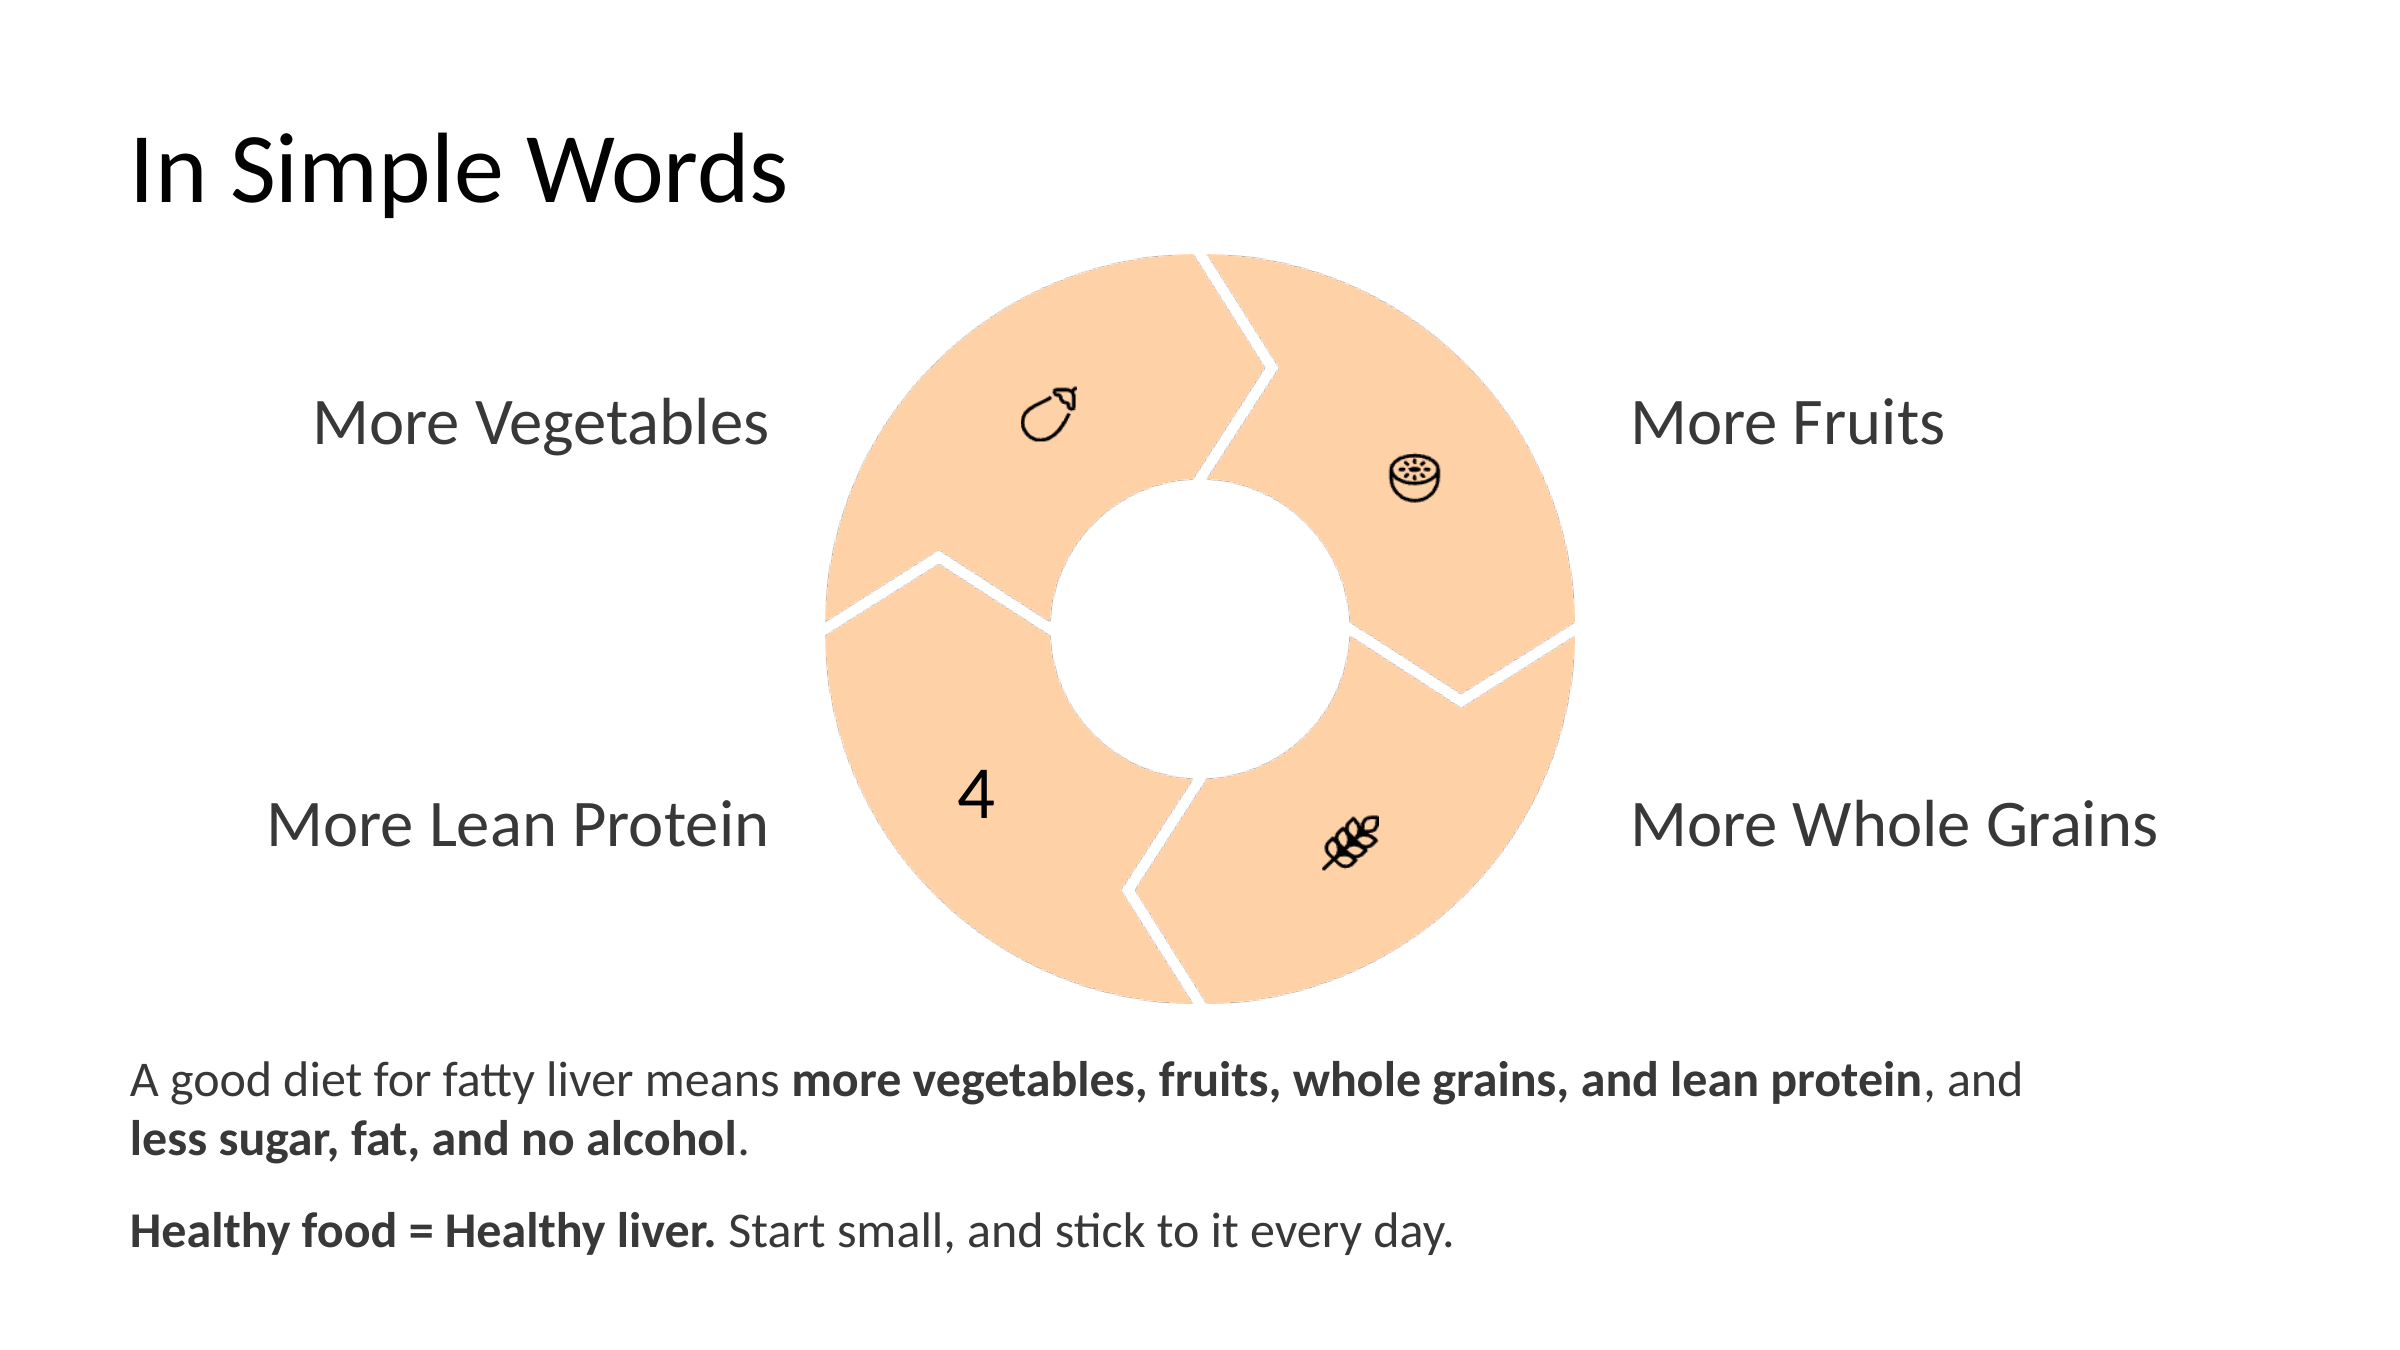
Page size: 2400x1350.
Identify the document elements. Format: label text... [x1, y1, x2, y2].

text_box More Whole Grains [1630, 799, 2118, 861]
text_box In Simple Words [129, 102, 1105, 224]
text_box More Lean Protein [282, 799, 770, 861]
text_box Healthy food = Healthy liver. Start small, and stick to it every day. [129, 1198, 1889, 1258]
text_box More Fruits [1630, 396, 2118, 458]
text_box More Vegetables [282, 396, 770, 458]
text_box A good diet for fatty liver means more vegetables, fruits, whole grains, and lean protein, and less sugar, fat, and no alcohol. [129, 1047, 2169, 1169]
picture [825, 254, 1575, 1004]
